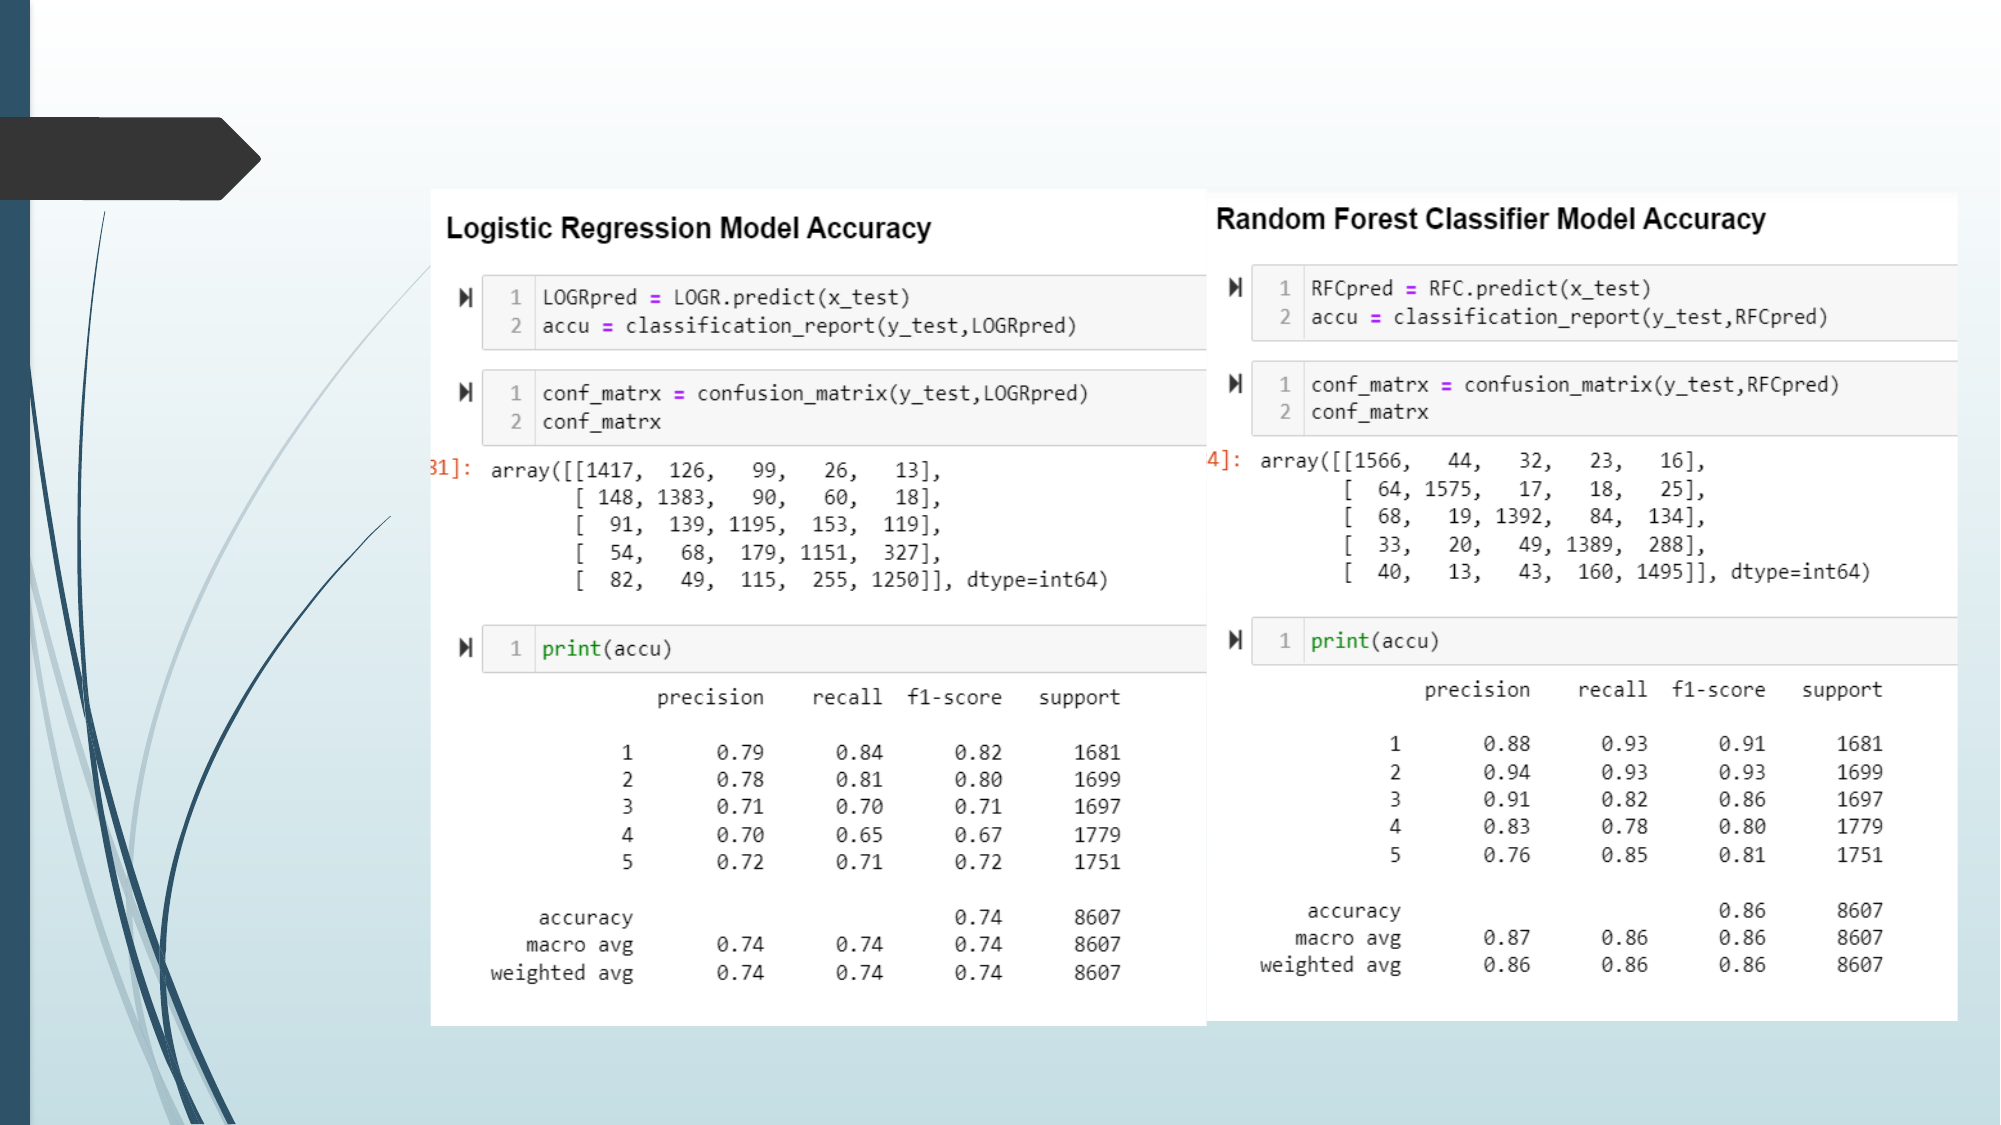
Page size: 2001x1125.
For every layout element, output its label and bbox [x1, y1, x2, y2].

picture [430, 189, 1958, 1027]
list [44, 607, 1570, 1090]
